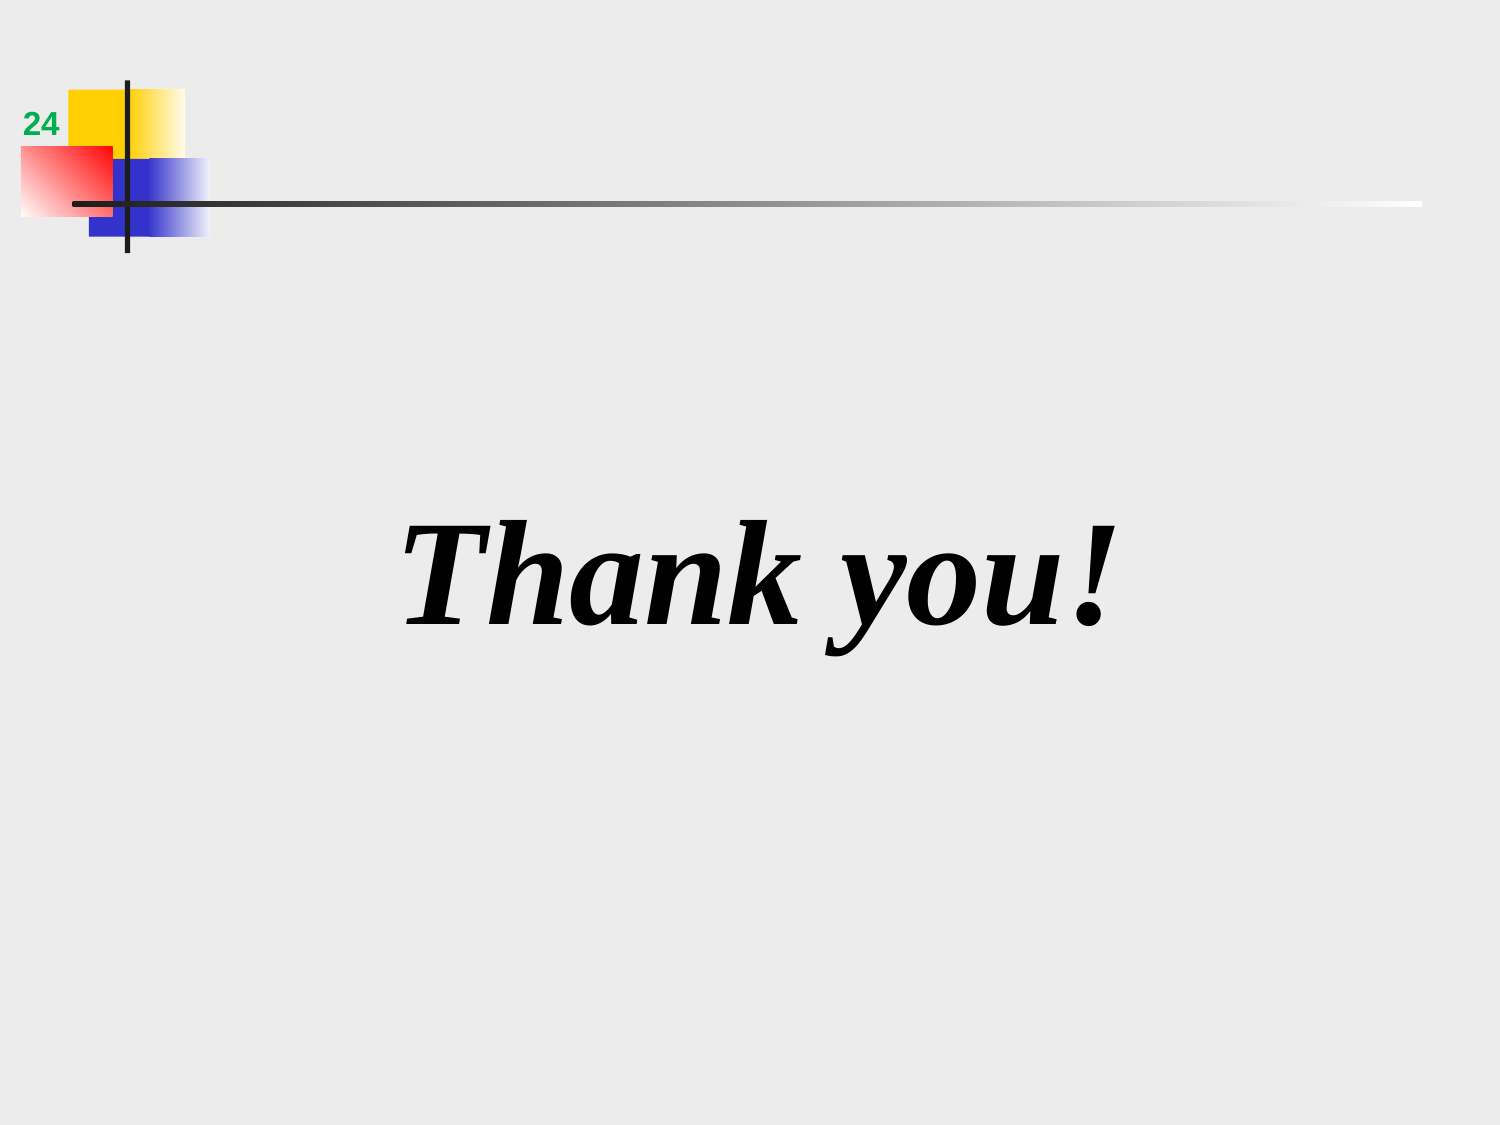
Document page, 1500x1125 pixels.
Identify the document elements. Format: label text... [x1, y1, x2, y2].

list Thank you! [379, 466, 1272, 745]
slide_number 24 [0, 99, 75, 150]
